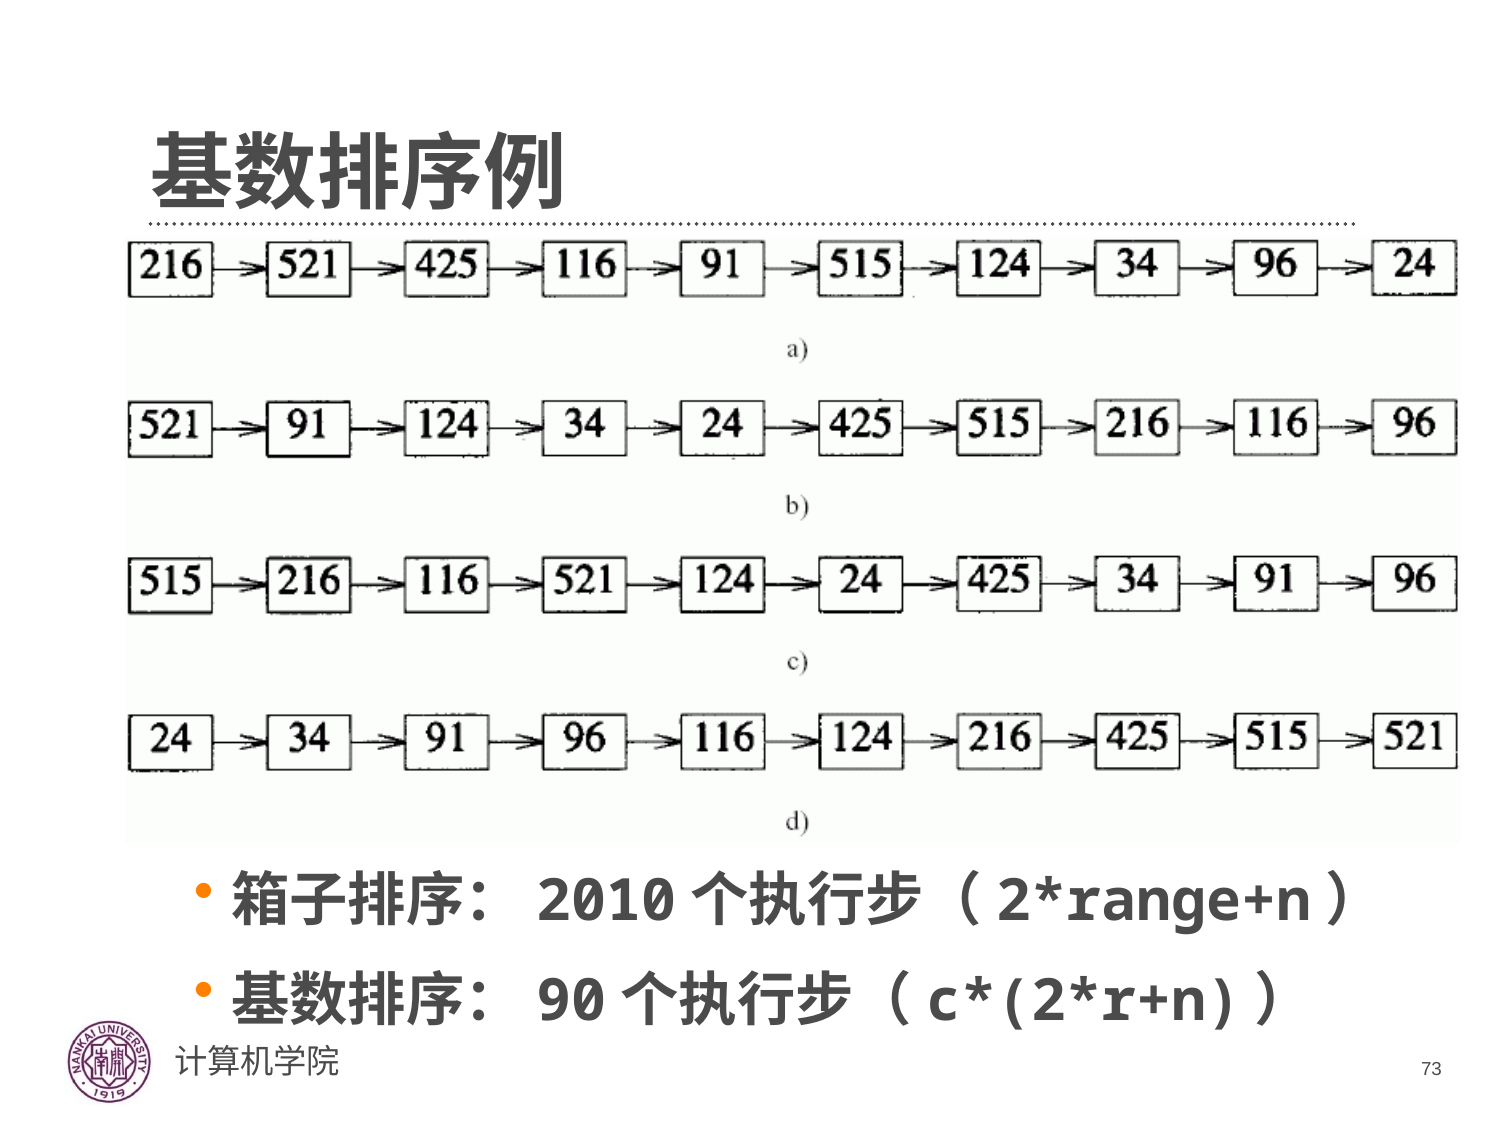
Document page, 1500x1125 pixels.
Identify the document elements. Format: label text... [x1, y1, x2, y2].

picture [124, 237, 1461, 843]
list 箱子排序：2010个执行步（2*range+n） 基数排序：90个执行步（c*(2*r+n)） [193, 862, 1470, 1088]
picture [64, 1017, 154, 1106]
slide_number 73 [1308, 1048, 1458, 1093]
title 基数排序例 [150, 82, 1360, 221]
